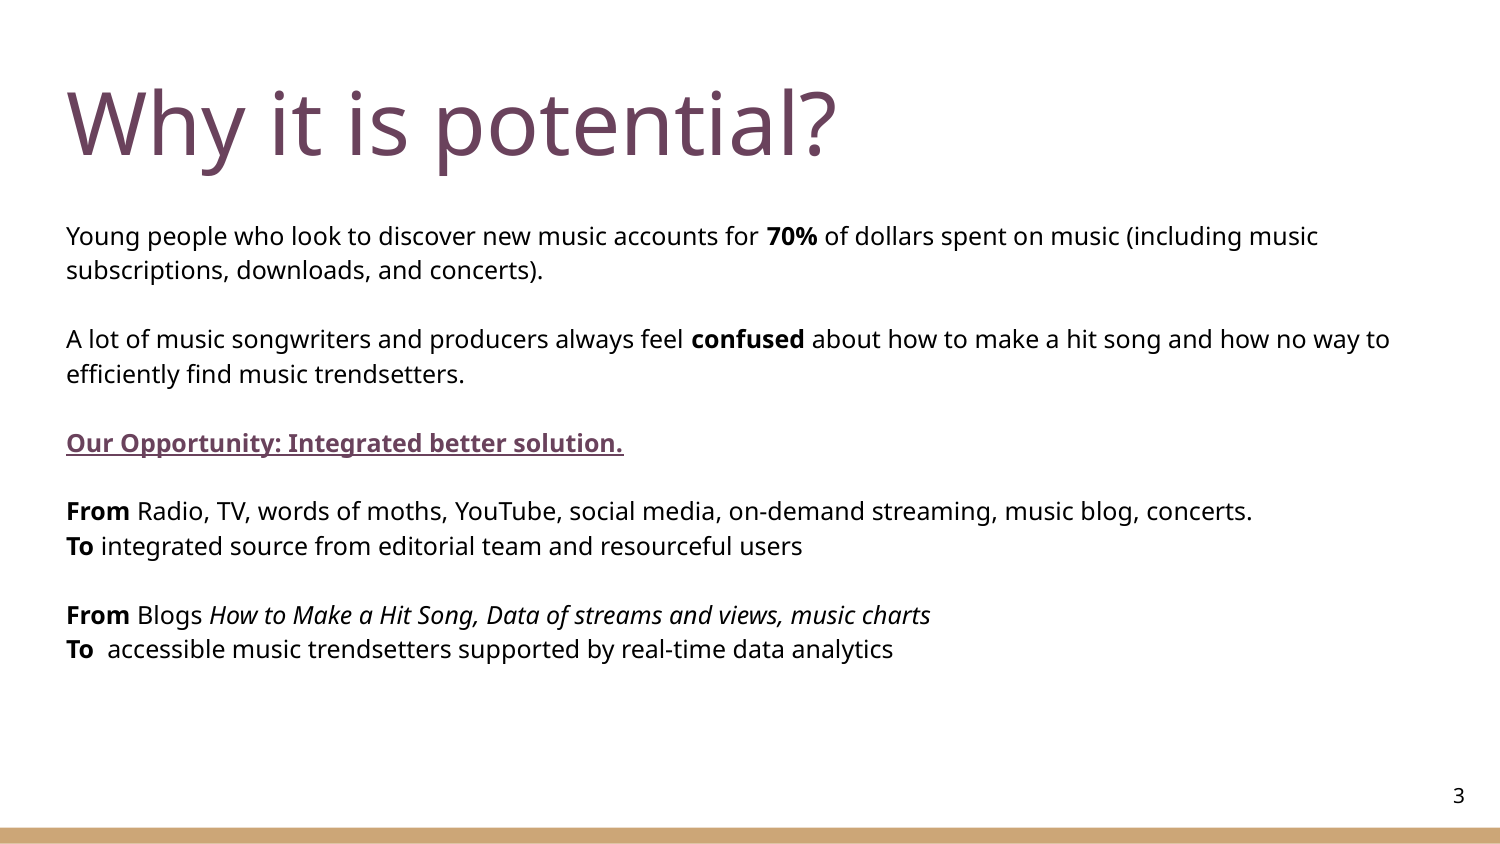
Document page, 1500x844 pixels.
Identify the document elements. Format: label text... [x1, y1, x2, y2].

list Young people who look to discover new music accounts for 70% of dollars spent on music (including music subscriptions, downloads, and concerts). A lot of music songwriters and producers always feel confused about how to make a hit song and how no way to efficiently find music trendsetters. Our Opportunity: Integrated better solution. From Radio, TV, words of moths, YouTube, social media, on-demand streaming, music blog, concerts. To integrated source from editorial team and resourceful users From Blogs How to Make a Hit Song, Data of streams and views, music charts To accessible music trendsetters supported by real-time data analytics [51, 200, 1449, 752]
slide_number ‹#› [1389, 764, 1480, 830]
title Why it is potential? [51, 51, 1449, 189]
